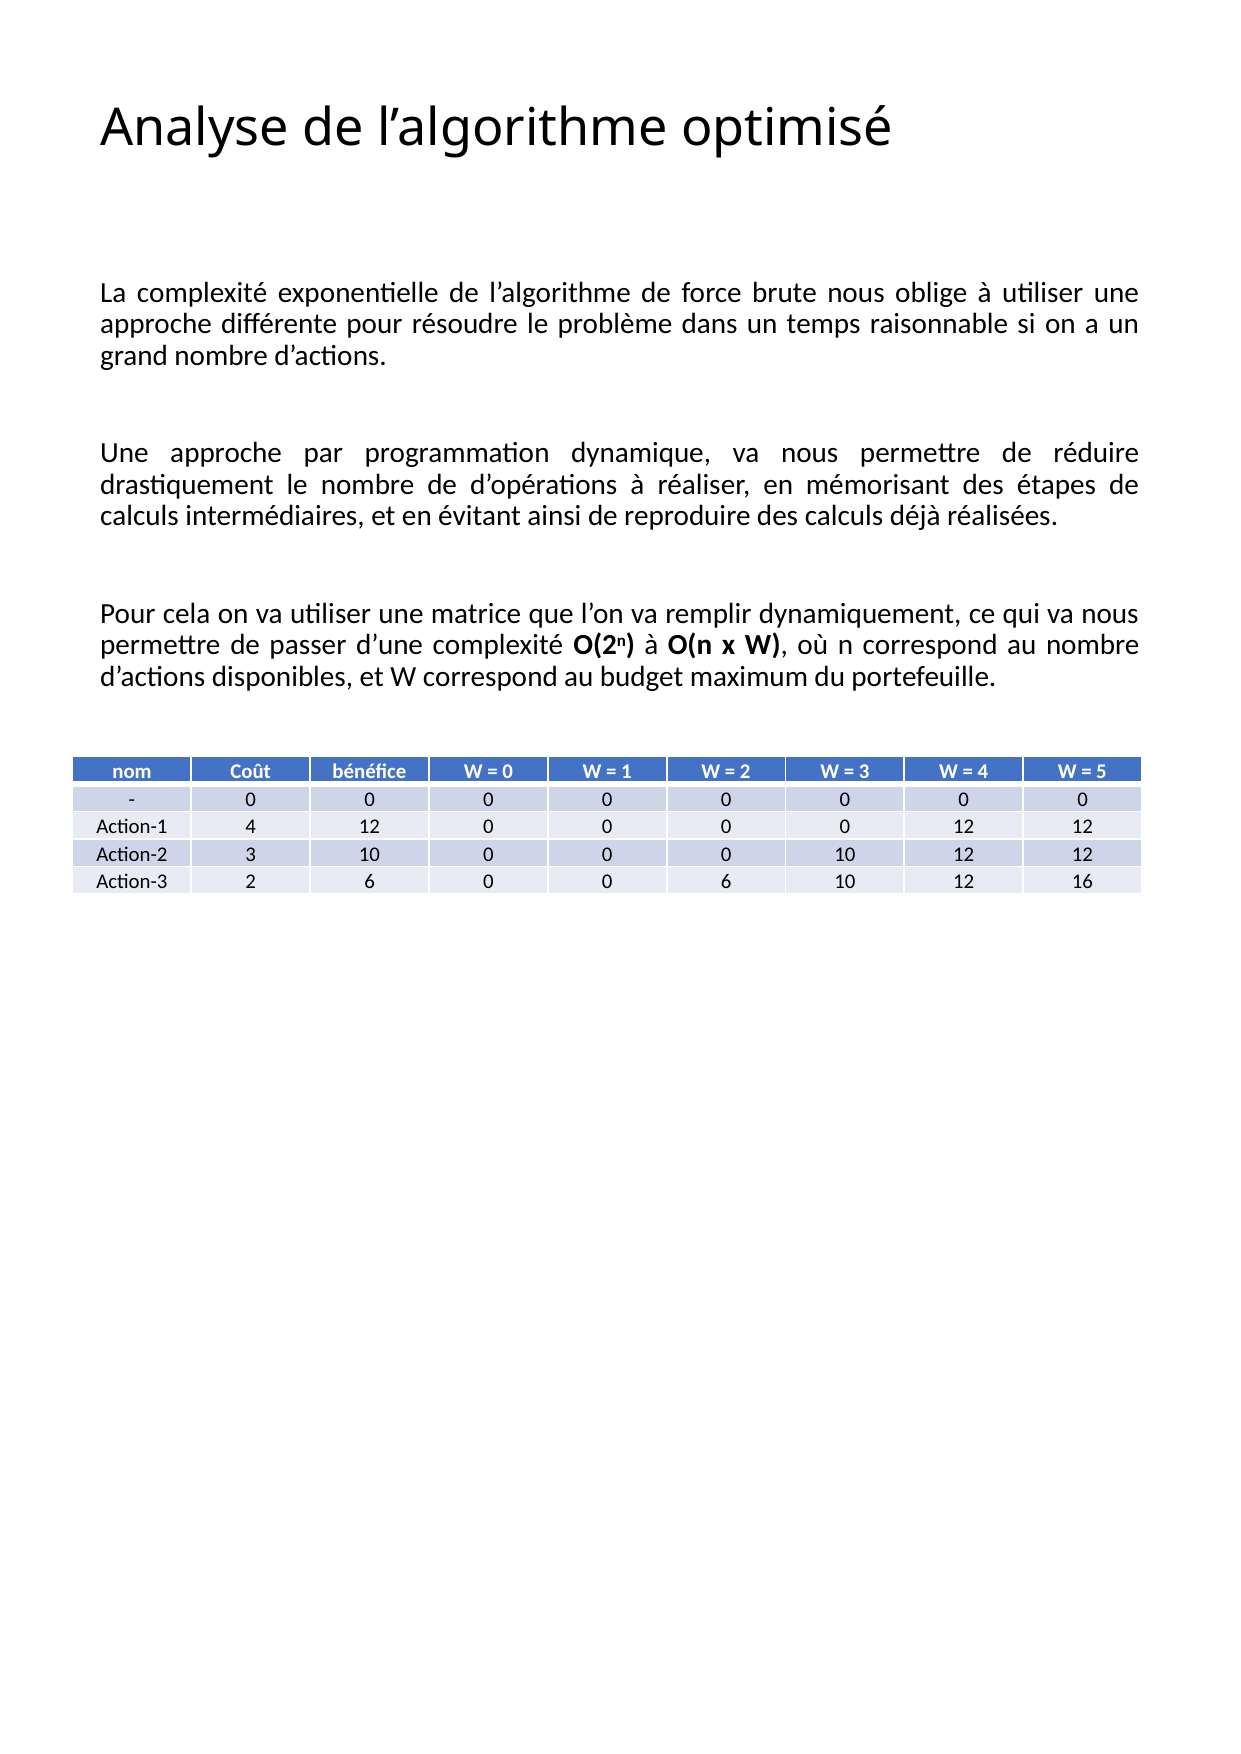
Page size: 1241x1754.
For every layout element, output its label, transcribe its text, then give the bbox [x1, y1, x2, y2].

table_cell Action-3 [73, 867, 190, 893]
table_cell 16 [1024, 867, 1141, 893]
table_header W = 5 [1024, 757, 1141, 781]
table_cell 0 [311, 787, 428, 811]
table_cell 0 [430, 867, 547, 893]
table_cell 0 [668, 787, 785, 811]
table_cell 0 [430, 812, 547, 838]
table_cell 0 [786, 812, 903, 838]
title Analyse de l’algorithme optimisé [85, 93, 1155, 223]
table_cell 6 [311, 867, 428, 893]
table_cell 12 [311, 812, 428, 838]
table_header W = 1 [549, 757, 666, 781]
table_cell 0 [192, 787, 309, 811]
table_cell 12 [1024, 812, 1141, 838]
table_header W = 2 [668, 757, 785, 781]
table_cell 0 [549, 840, 666, 866]
table_cell 0 [905, 787, 1022, 811]
table_cell 10 [311, 840, 428, 866]
table_cell 2 [192, 867, 309, 893]
list La complexité exponentielle de l’algorithme de force brute nous oblige à utiliser une approche différente pour résoudre le problème dans un temps raisonnable si on a un grand nombre d’actions. Une approche par programmation dynamique, va nous permettre de réduire drastiquement le nombre de d’opérations à réaliser, en mémorisant des étapes de calculs intermédiaires, et en évitant ainsi de reproduire des calculs déjà réalisées. Pour cela on va utiliser une matrice que l’on va remplir dynamiquement, ce qui va nous permettre de passer d’une complexité O(2n) à O(n x W), où n correspond au nombre d’actions disponibles, et W correspond au budget maximum du portefeuille. [85, 269, 1155, 1661]
table_cell 0 [549, 787, 666, 811]
table_cell - [73, 787, 190, 811]
table_header nom [73, 757, 190, 781]
table_cell 10 [786, 867, 903, 893]
table_cell 6 [668, 867, 785, 893]
table_cell 0 [668, 840, 785, 866]
table_cell Action-2 [73, 840, 190, 866]
table_cell 0 [430, 787, 547, 811]
table_cell 0 [549, 812, 666, 838]
table_header bénéfice [311, 757, 428, 781]
table_header W = 3 [786, 757, 903, 781]
table_header W = 0 [430, 757, 547, 781]
table_cell Action-1 [73, 812, 190, 838]
table_cell 10 [786, 840, 903, 866]
table_cell 12 [905, 867, 1022, 893]
table_cell 12 [1024, 840, 1141, 866]
table_cell 0 [549, 867, 666, 893]
table_cell 3 [192, 840, 309, 866]
table_cell 4 [192, 812, 309, 838]
table_header Coût [192, 757, 309, 781]
table_cell 0 [1024, 787, 1141, 811]
table_cell 0 [430, 840, 547, 866]
table_cell 0 [786, 787, 903, 811]
table_header W = 4 [905, 757, 1022, 781]
table_cell 12 [905, 840, 1022, 866]
table_cell 0 [668, 812, 785, 838]
table_cell 12 [905, 812, 1022, 838]
